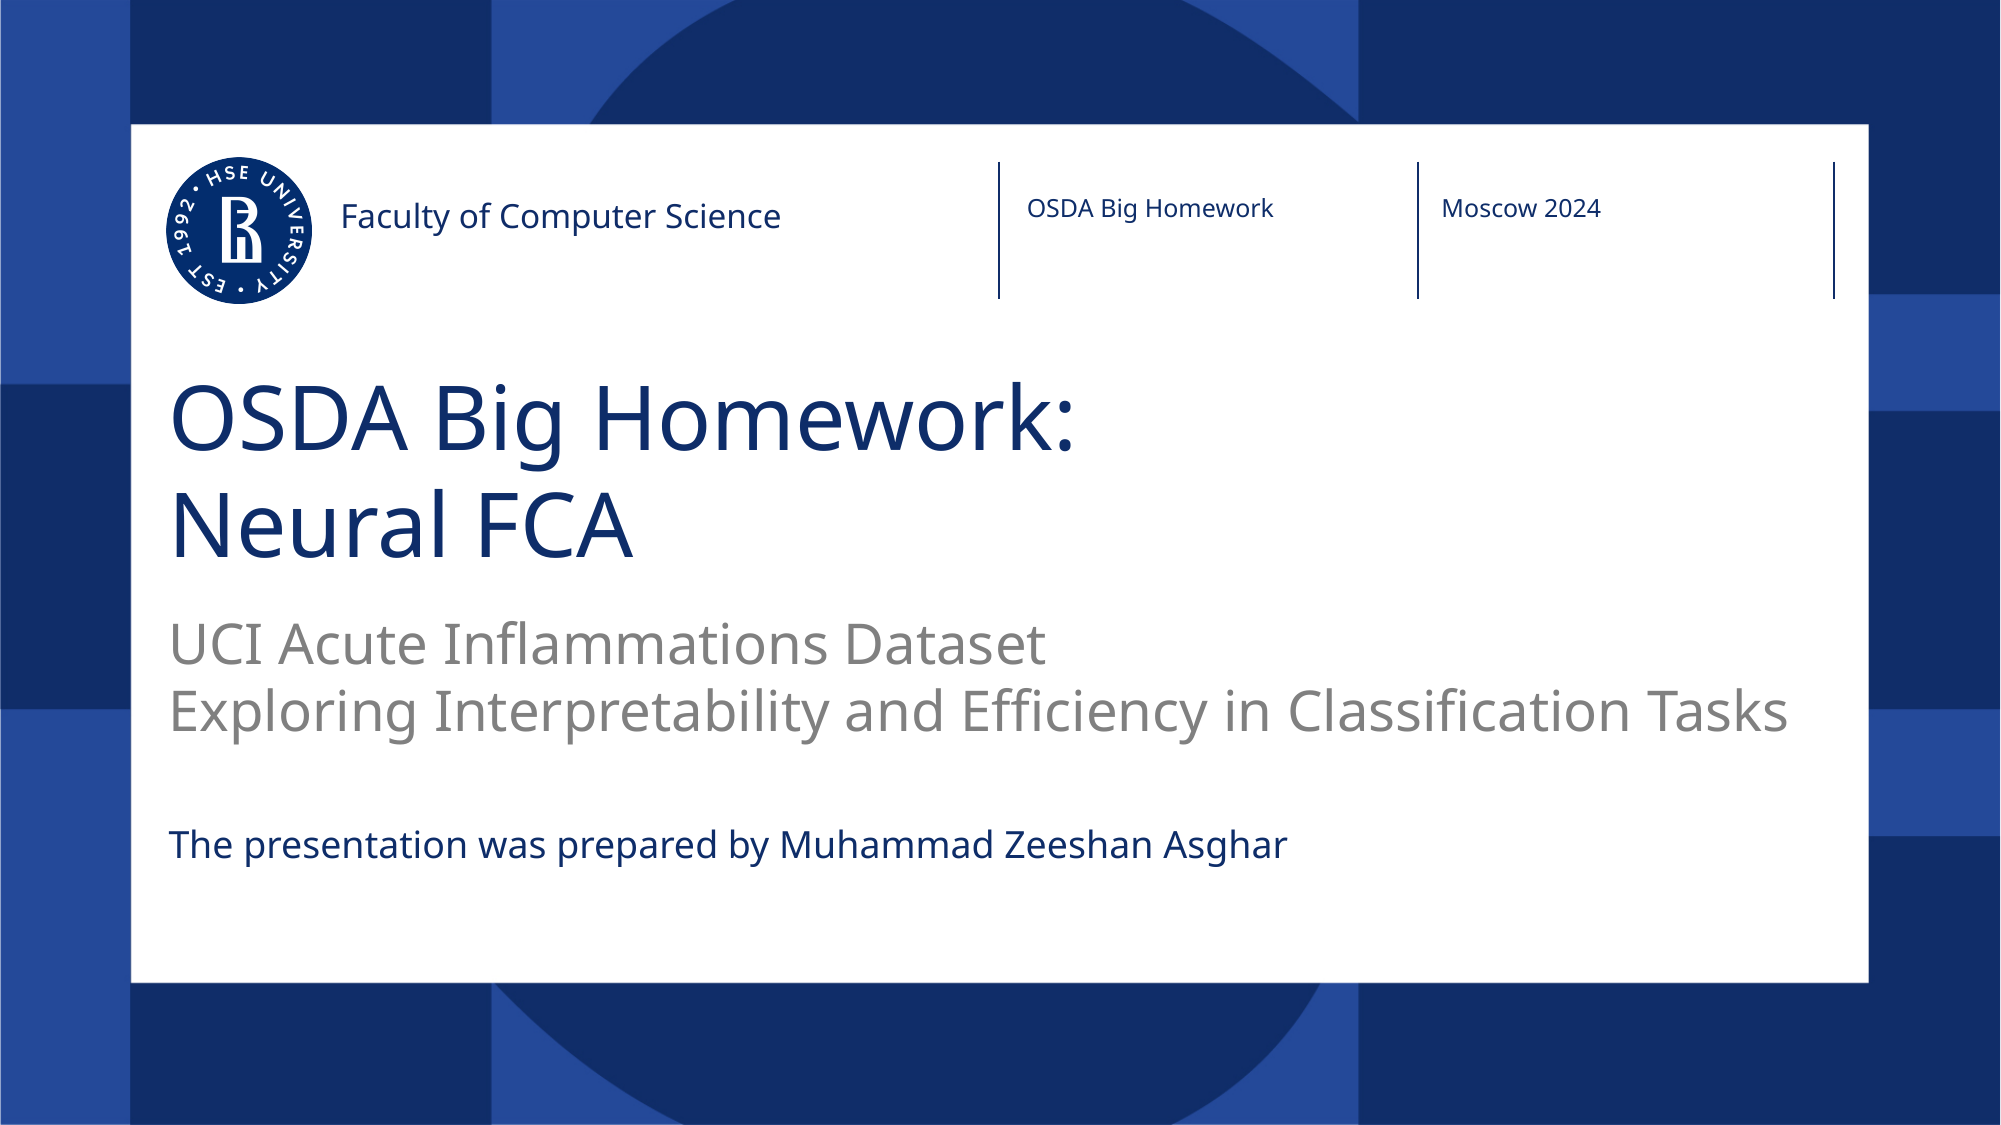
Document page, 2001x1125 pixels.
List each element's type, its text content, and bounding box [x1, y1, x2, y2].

list The presentation was prepared by Muhammad Zeeshan Asghar [168, 781, 1860, 1008]
title OSDA Big Homework: Neural FCA UCI Acute Inflammations Dataset Exploring Interpretability and Efficiency in Classification Tasks [168, 360, 1860, 765]
list Moscow 2024 [1441, 192, 1806, 269]
list Faculty of Computer Science [340, 194, 972, 267]
picture [0, 0, 2001, 1125]
list OSDA Big Homework [1026, 192, 1401, 269]
